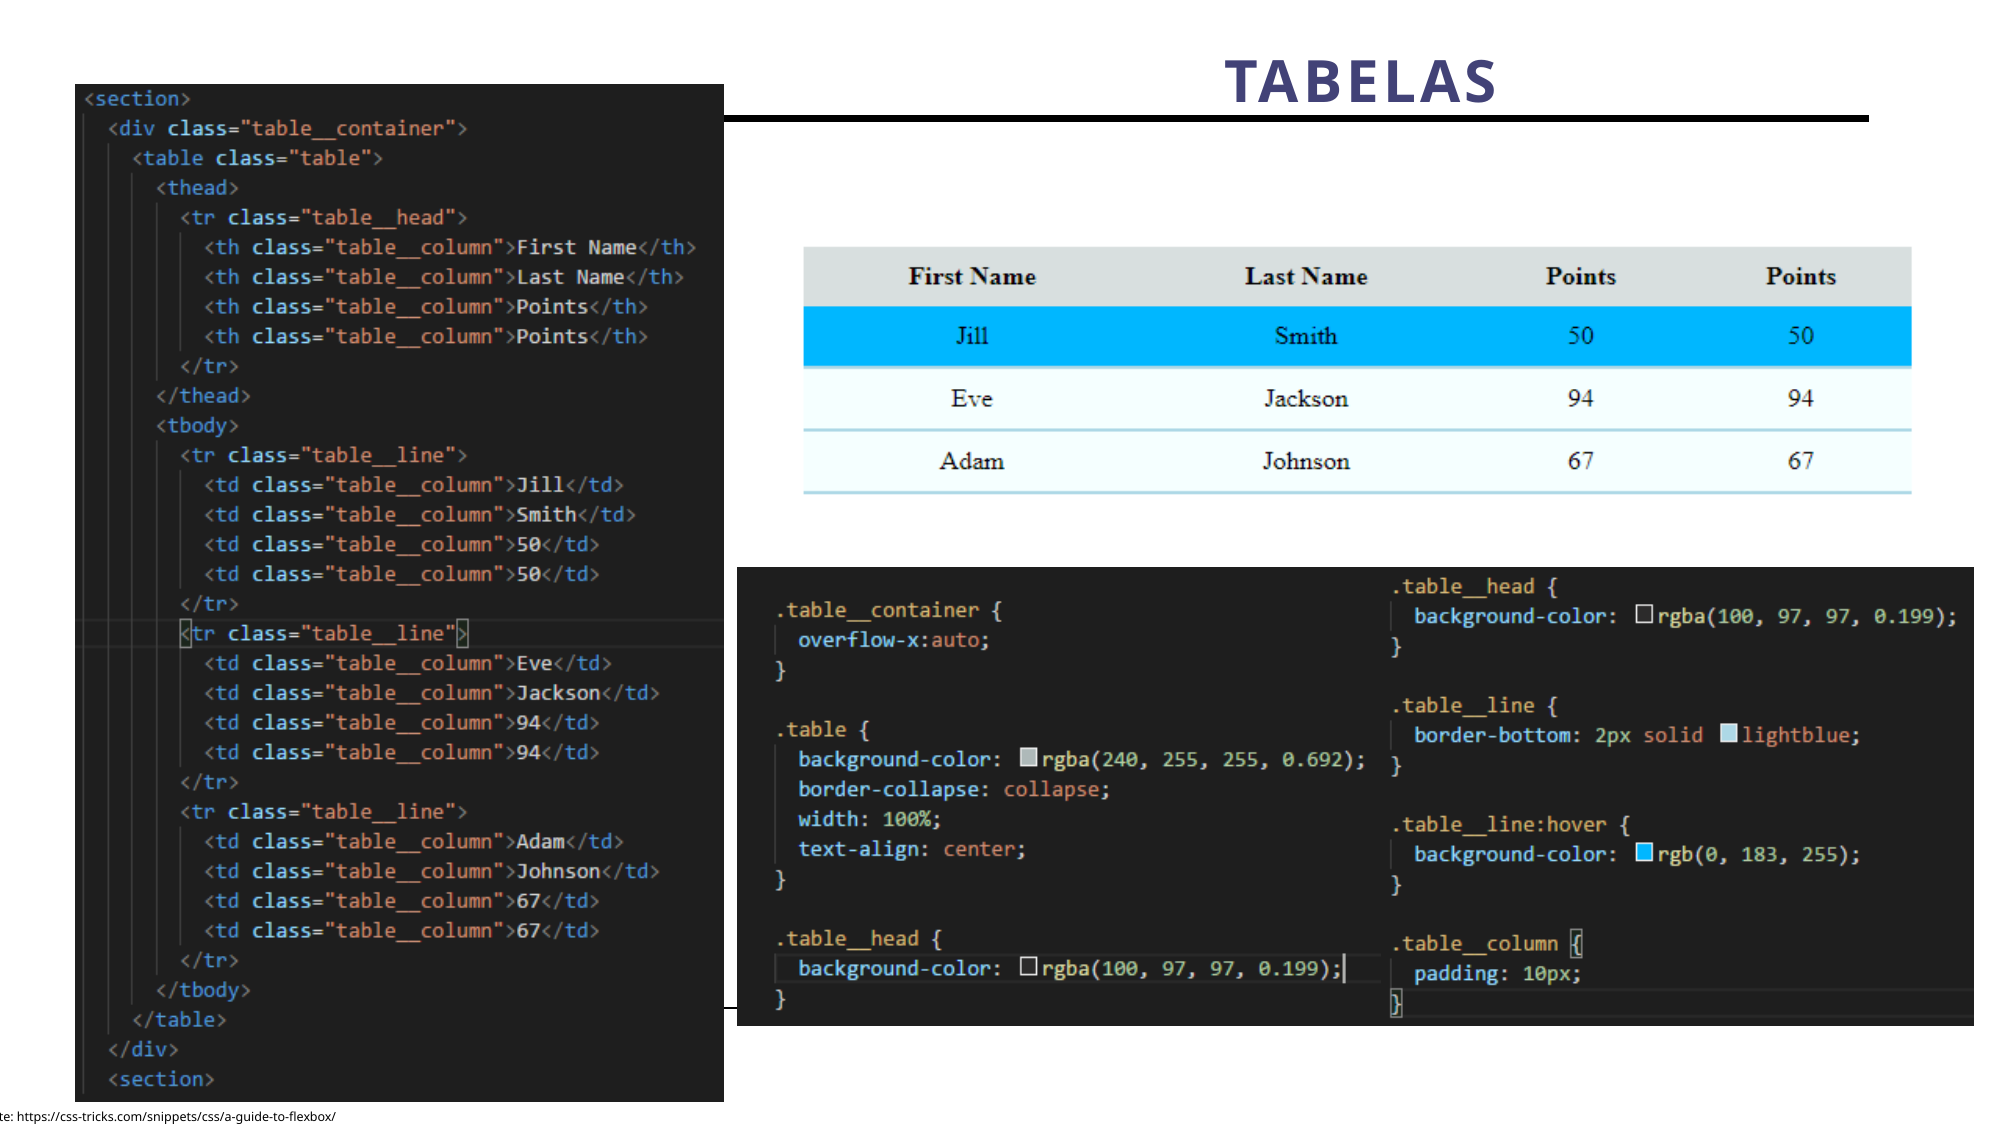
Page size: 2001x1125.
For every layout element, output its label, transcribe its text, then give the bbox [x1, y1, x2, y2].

picture [75, 84, 724, 1102]
text_box Fonte: https://css-tricks.com/snippets/css/a-guide-to-flexbox/ [0, 1101, 351, 1125]
picture [799, 244, 1922, 507]
text_box Tabelas [799, 0, 1924, 182]
picture [737, 567, 1974, 1026]
